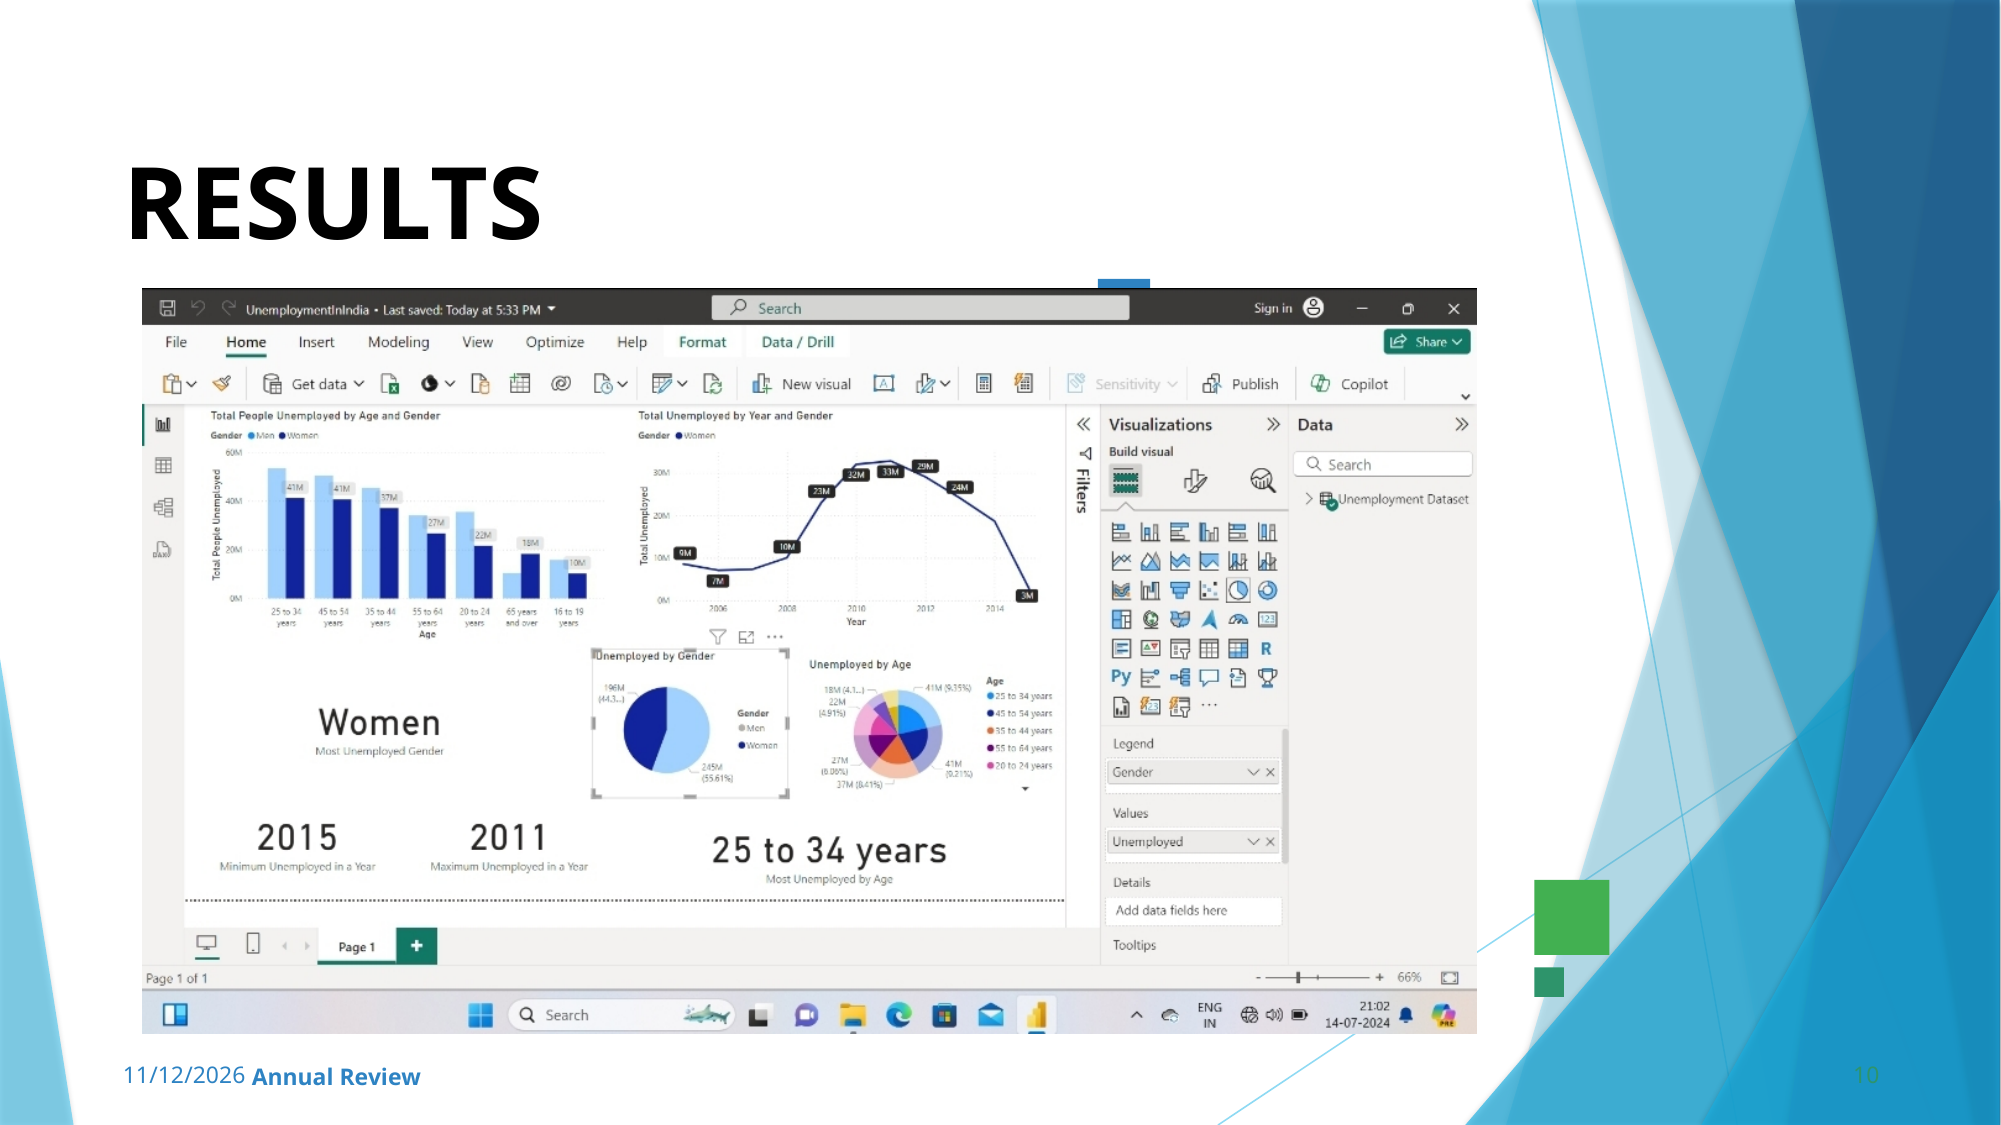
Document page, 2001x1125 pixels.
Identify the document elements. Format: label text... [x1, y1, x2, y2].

picture [142, 287, 1477, 1035]
title RESULTS [108, 132, 810, 269]
